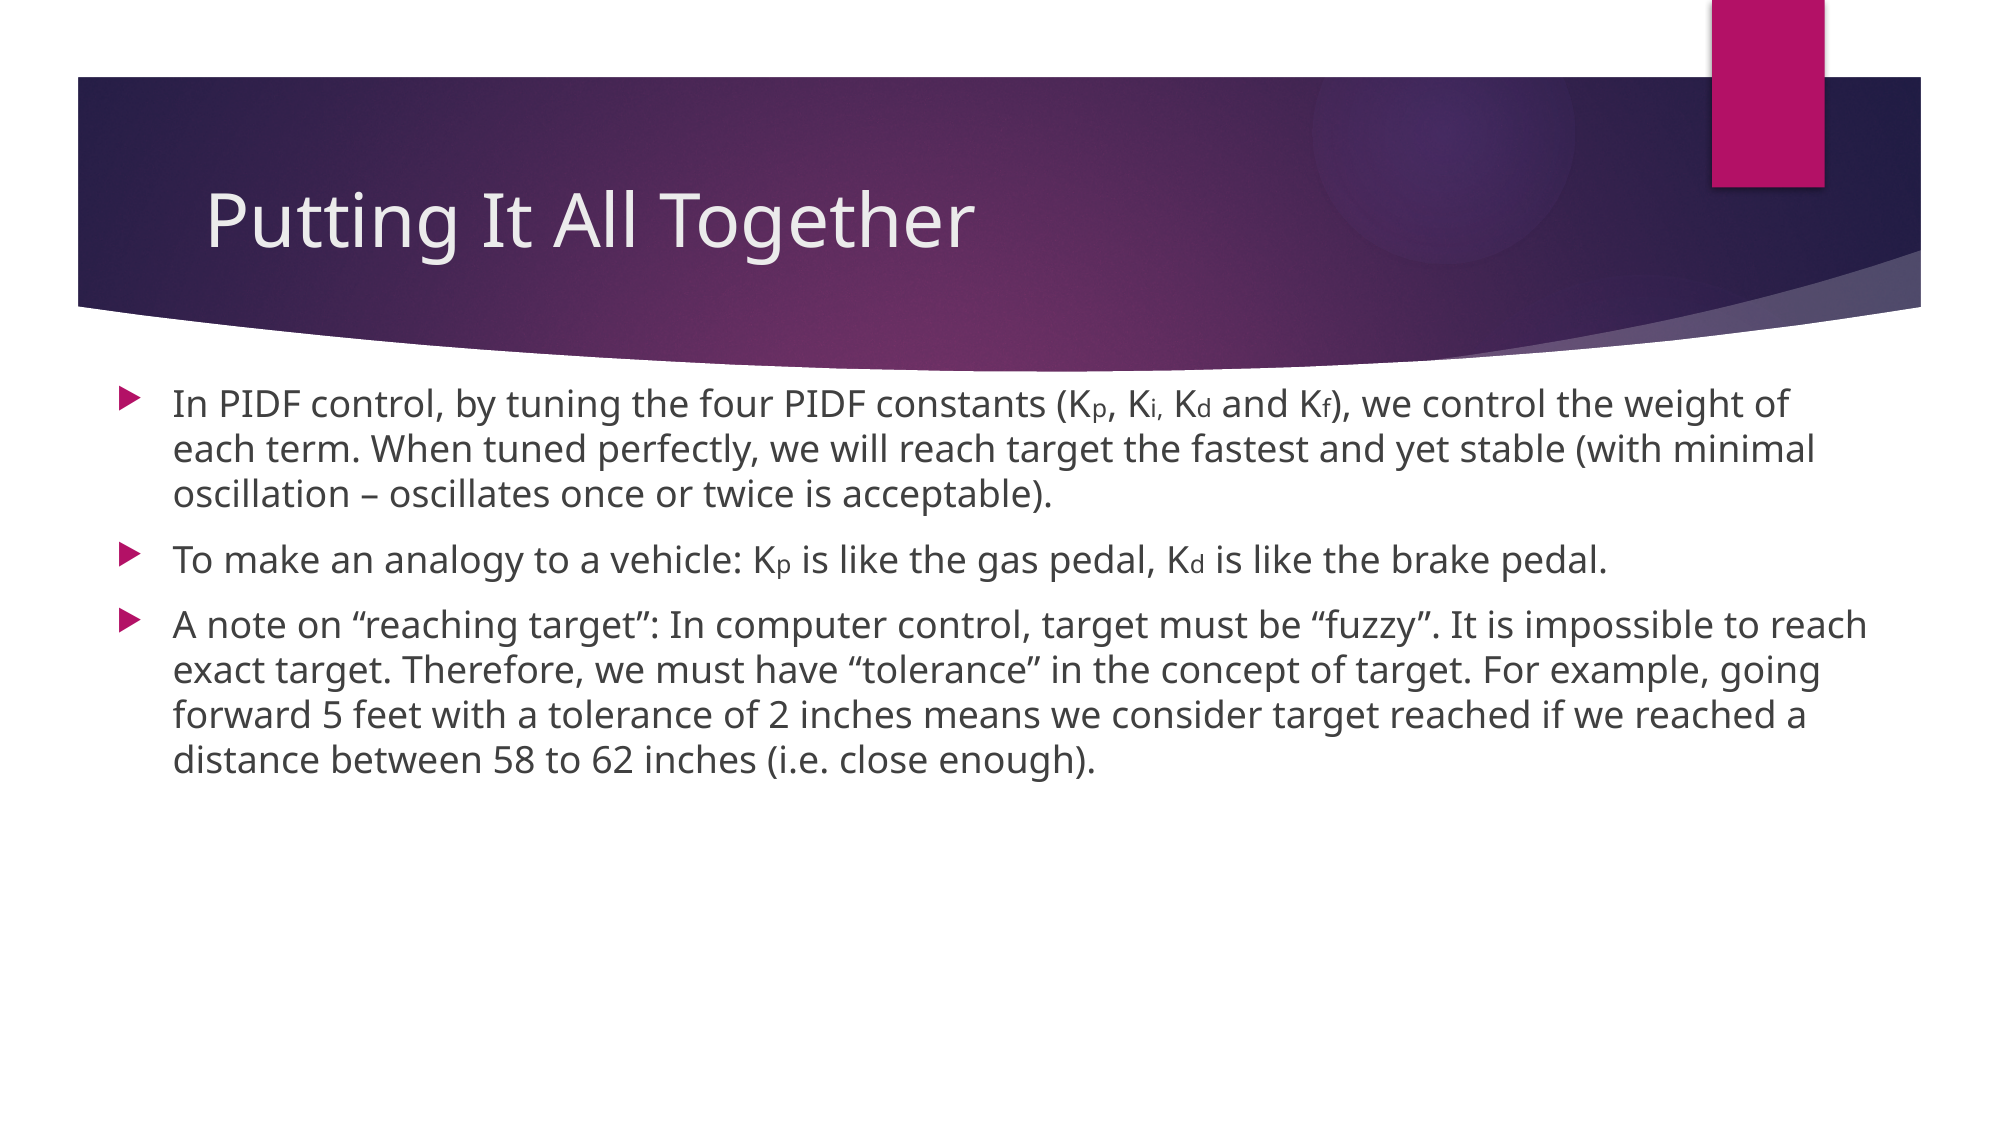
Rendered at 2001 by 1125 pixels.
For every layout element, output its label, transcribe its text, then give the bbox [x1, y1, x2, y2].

title Putting It All Together [189, 159, 1627, 276]
list In PIDF control, by tuning the four PIDF constants (Kp, Ki, Kd and Kf), we control the weight of each term. When tuned perfectly, we will reach target the fastest and yet stable (with minimal oscillation – oscillates once or twice is acceptable). To make an analogy to a vehicle: Kp is like the gas pedal, Kd is like the brake pedal. A note on “reaching target”: In computer control, target must be “fuzzy”. It is impossible to reach exact target. Therefore, we must have “tolerance” in the concept of target. For example, going forward 5 feet with a tolerance of 2 inches means we consider target reached if we reached a distance between 58 to 62 inches (i.e. close enough). [101, 372, 1892, 1099]
